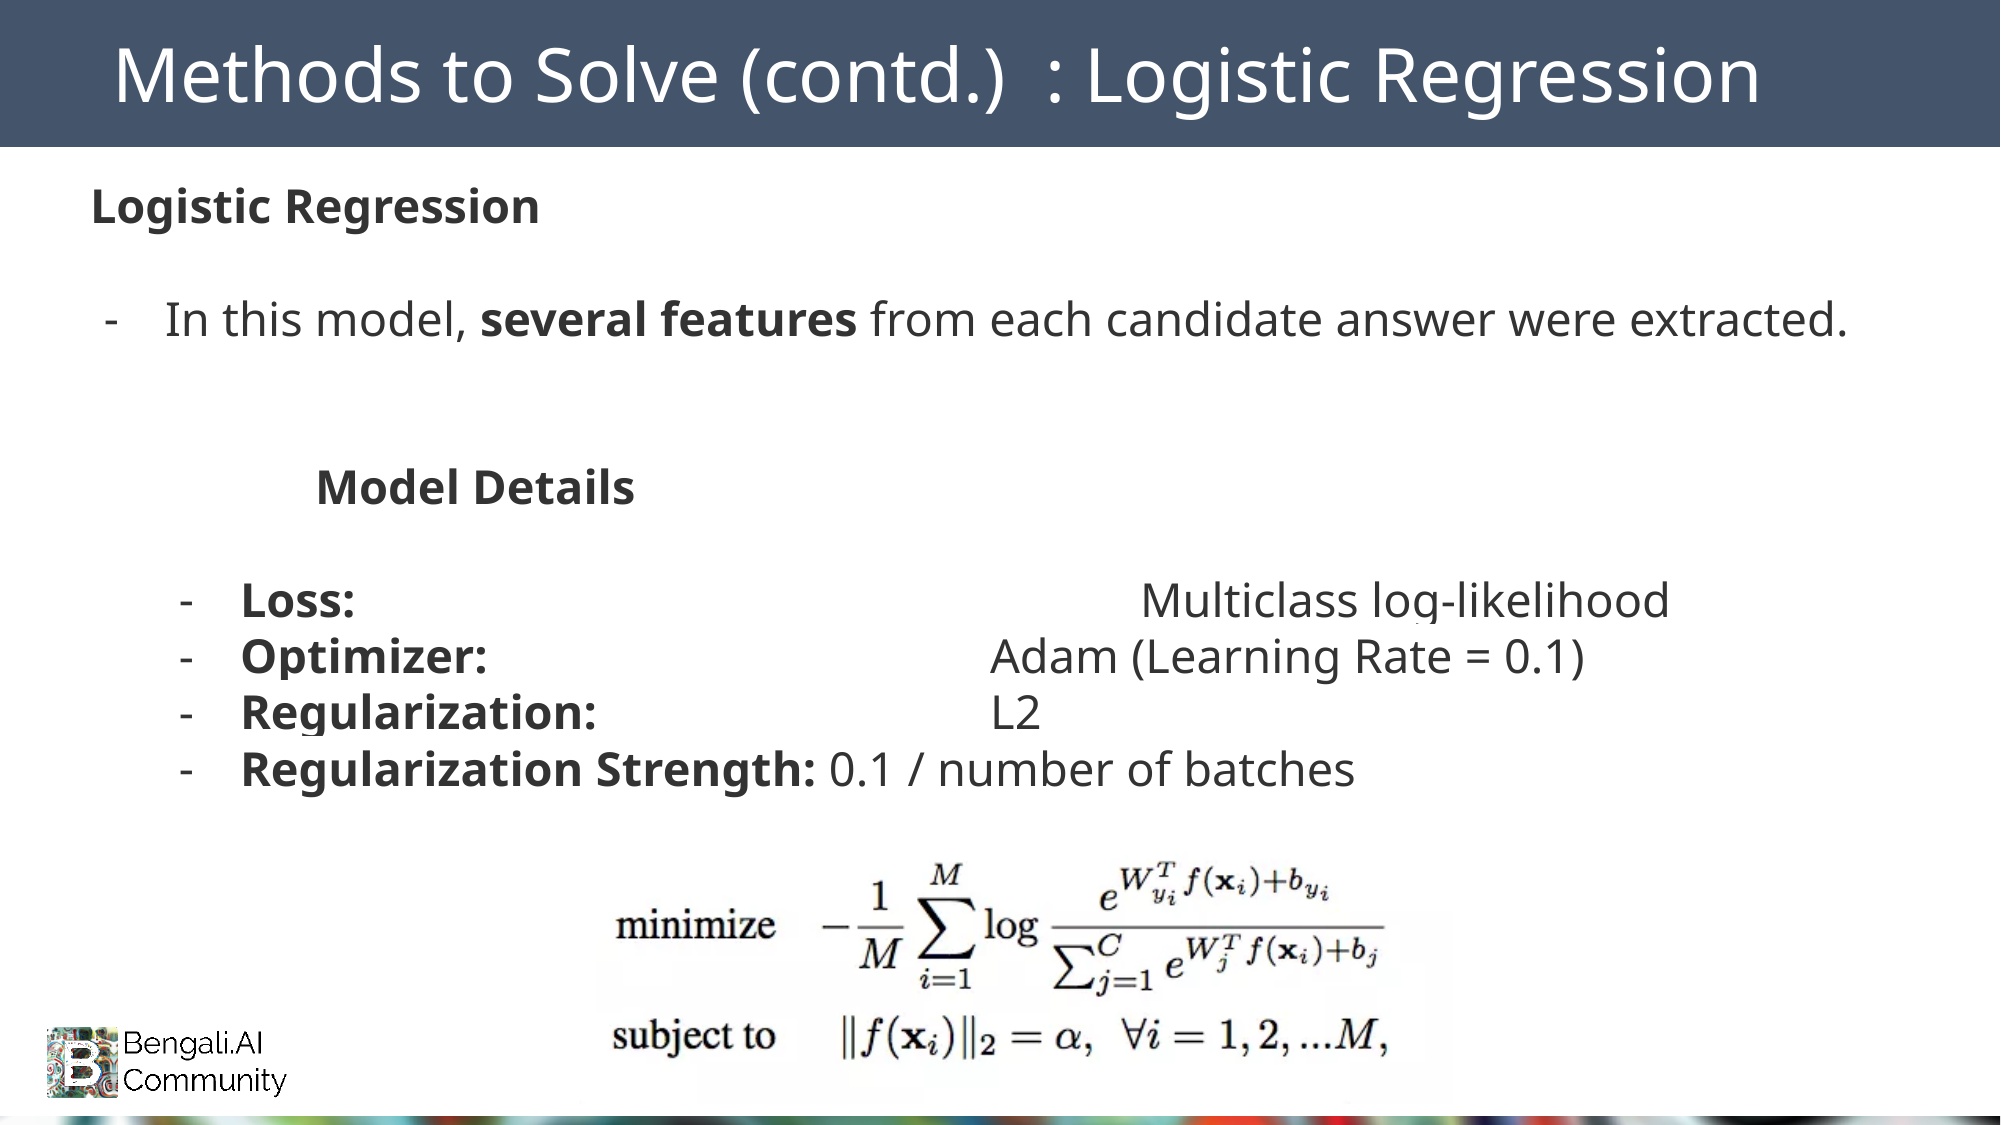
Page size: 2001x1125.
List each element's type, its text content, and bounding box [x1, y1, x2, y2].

text_box Logistic Regression In this model, several features from each candidate answer were extracted. Model Details Loss: Multiclass log-likelihood Optimizer: Adam (Learning Rate = 0.1) Regularization: L2 Regularization Strength: 0.1 / number of batches [0, 162, 1899, 947]
text_box Methods to Solve (contd.) : Logistic Regression [0, 0, 2000, 146]
picture [0, 1116, 2001, 1125]
picture [546, 811, 1453, 1104]
picture [47, 1027, 287, 1098]
